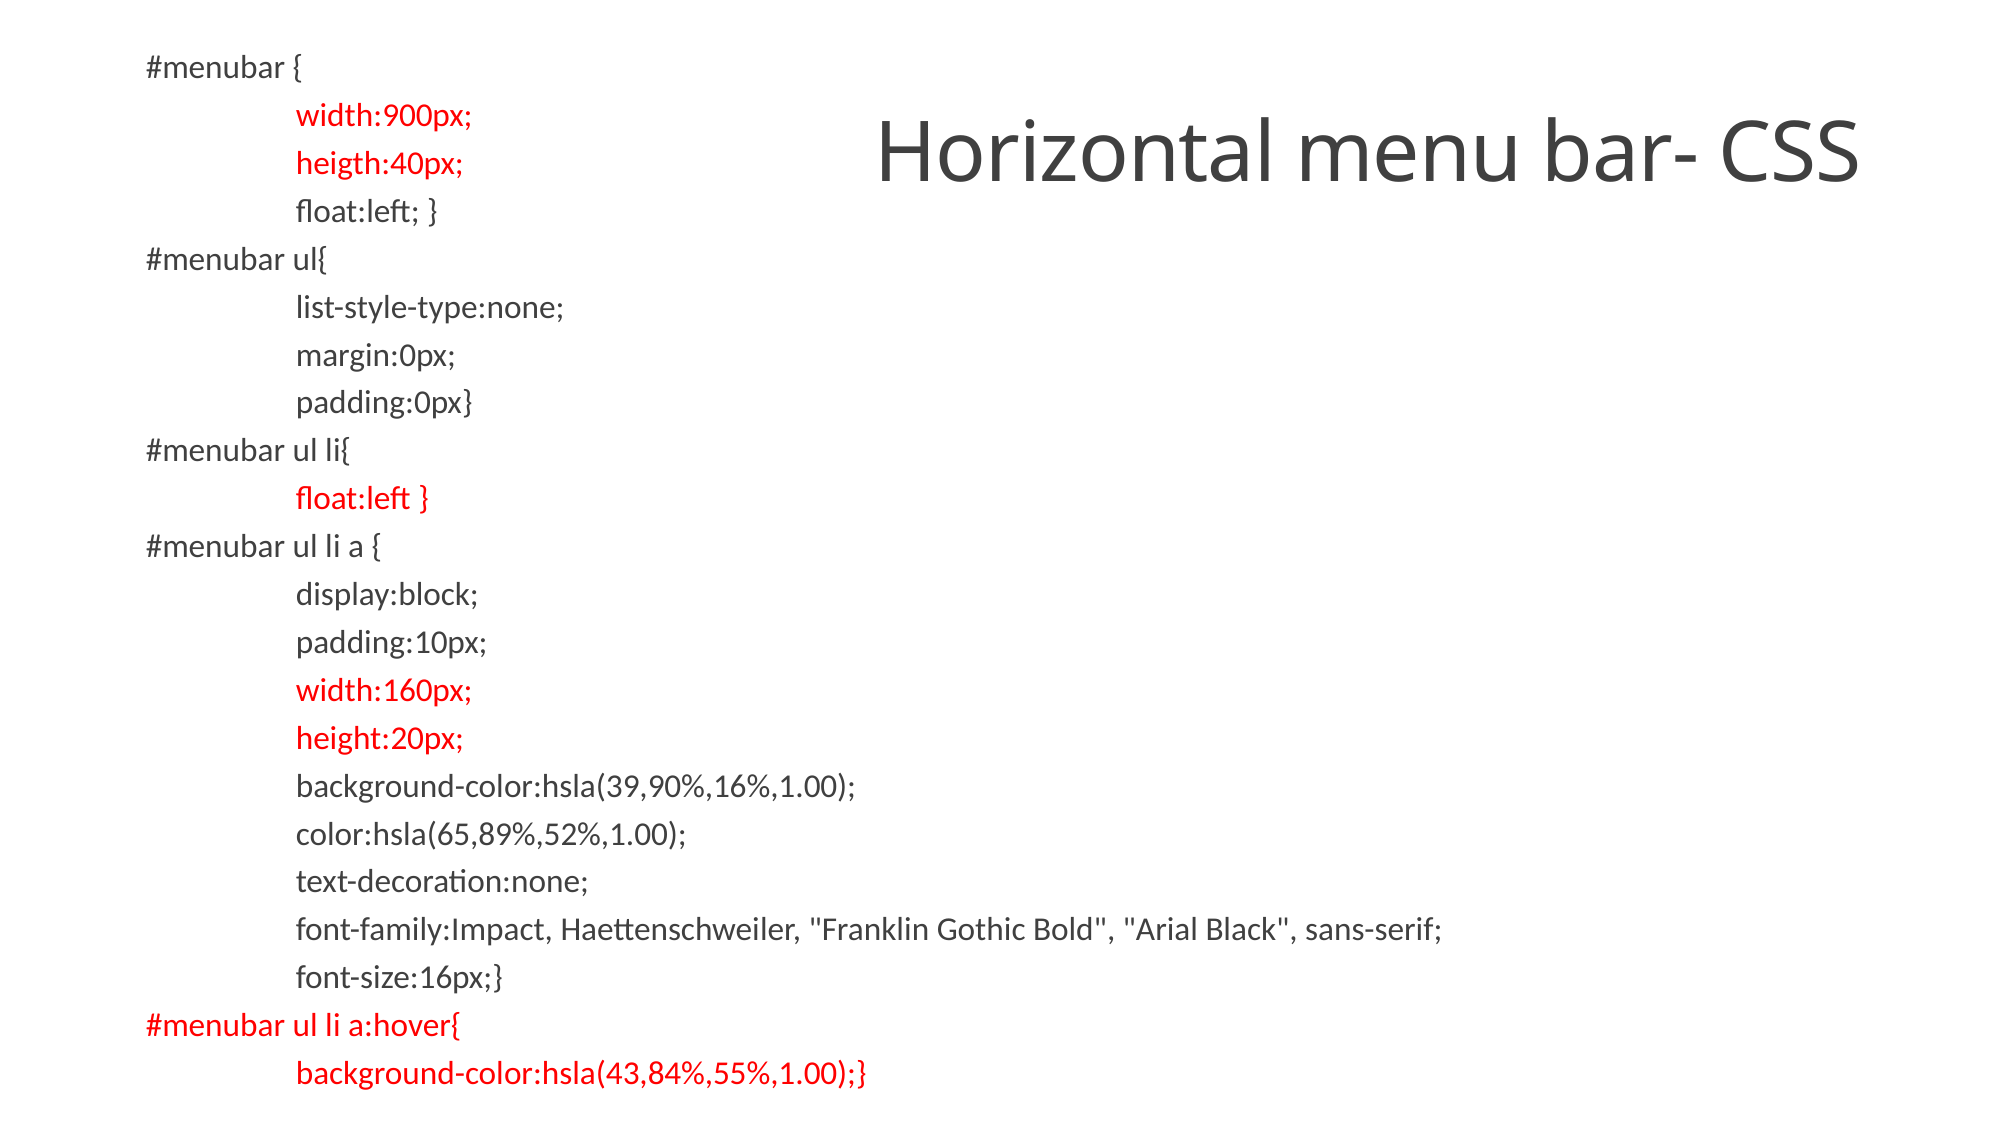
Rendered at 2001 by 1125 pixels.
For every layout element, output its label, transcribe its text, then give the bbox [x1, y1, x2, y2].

title Horizontal menu bar- CSS [1829, 87, 1922, 206]
list #menubar { width:900px; heigth:40px; float:left; } #menubar ul{ list-style-type:none; margin:0px; padding:0px} #menubar ul li{ float:left } #menubar ul li a { display:block; padding:10px; width:160px; height:20px; background-color:hsla(39,90%,16%,1.00); color:hsla(65,89%,52%,1.00); text-decoration:none; font-family:Impact, Haettenschweiler, "Franklin Gothic Bold", "Arial Black", sans-serif; font-size:16px;} #menubar ul li a:hover{ background-color:hsla(43,84%,55%,1.00);} [130, 29, 1829, 1090]
